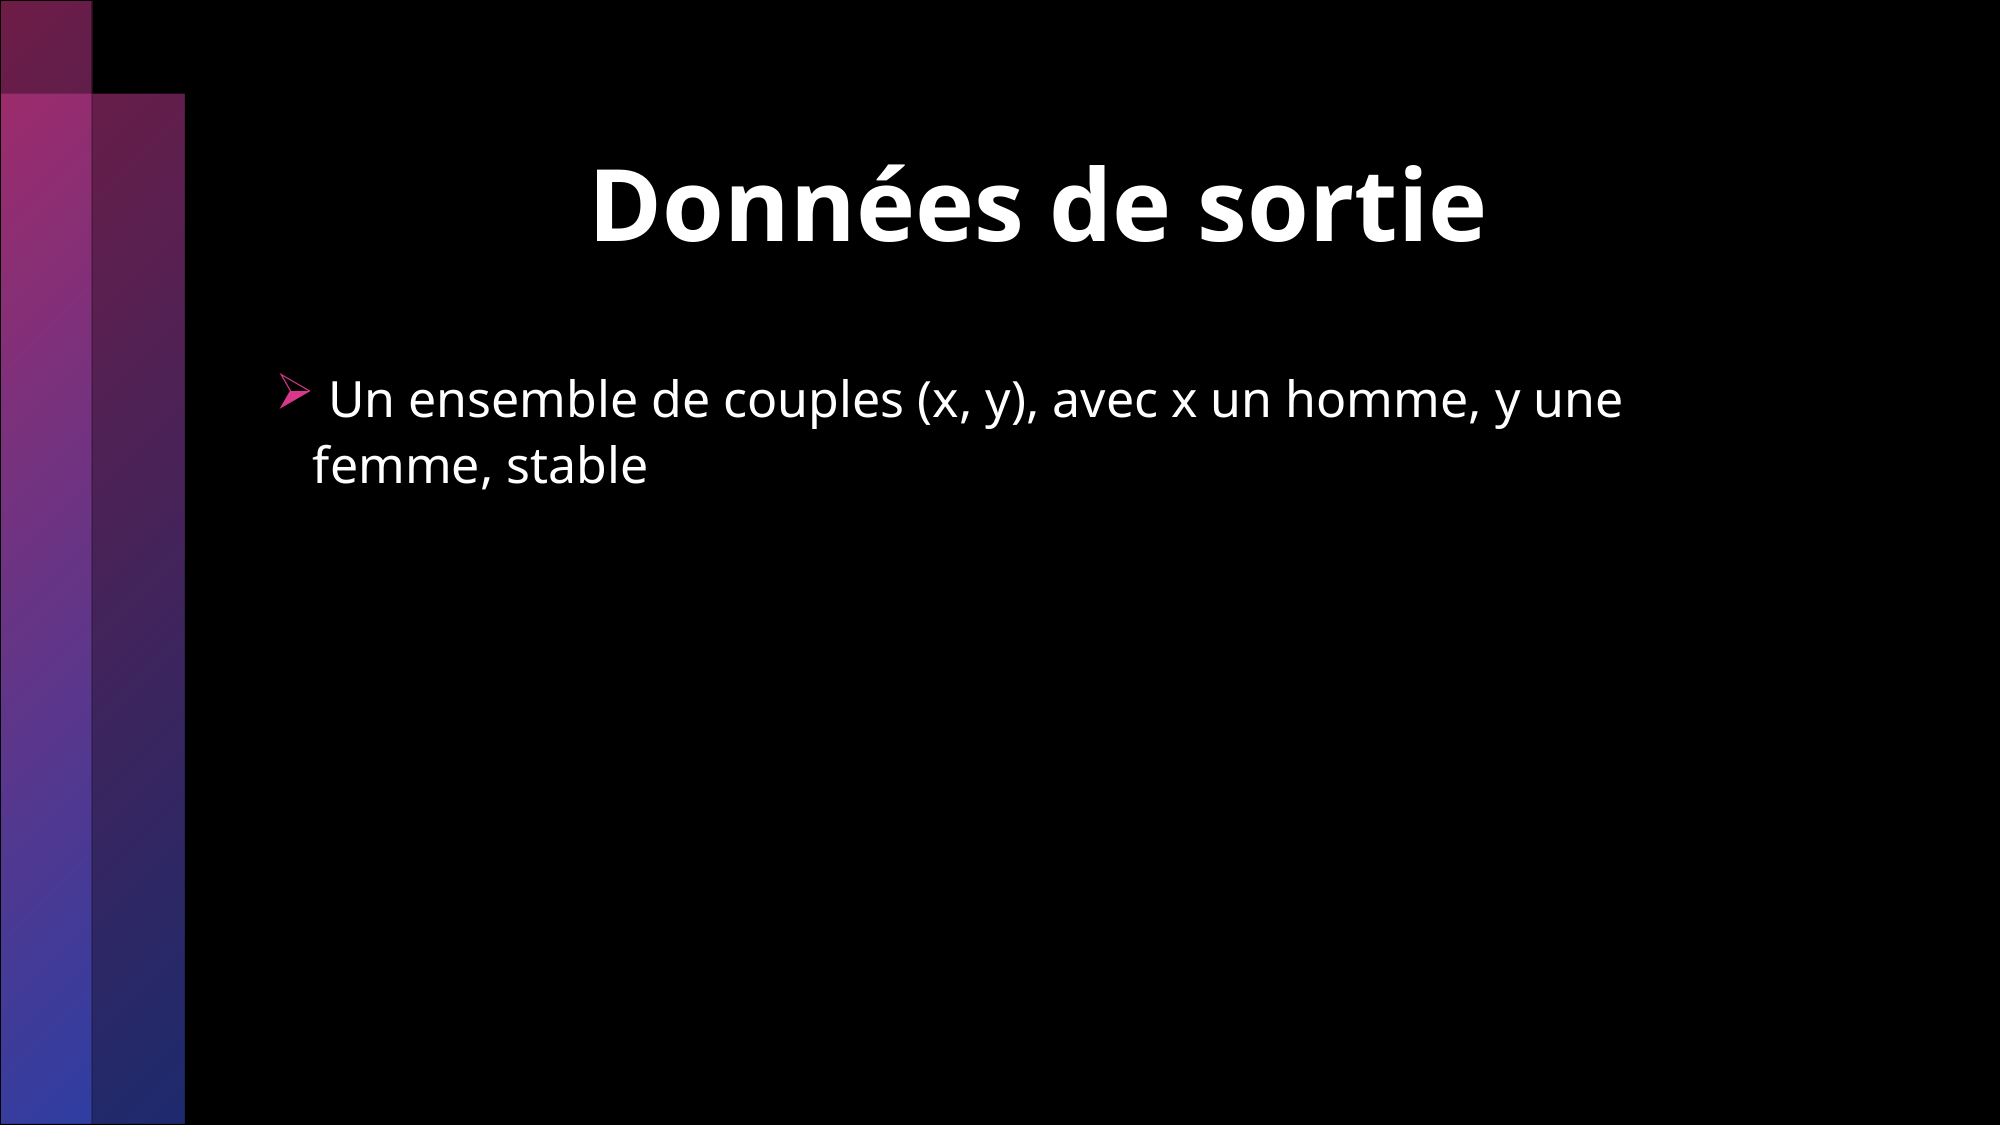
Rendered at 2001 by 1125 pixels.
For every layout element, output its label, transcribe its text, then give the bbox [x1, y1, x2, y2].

title Données de sortie [260, 74, 1817, 329]
list Un ensemble de couples (x, y), avec x un homme, y une femme, stable [260, 354, 1817, 999]
